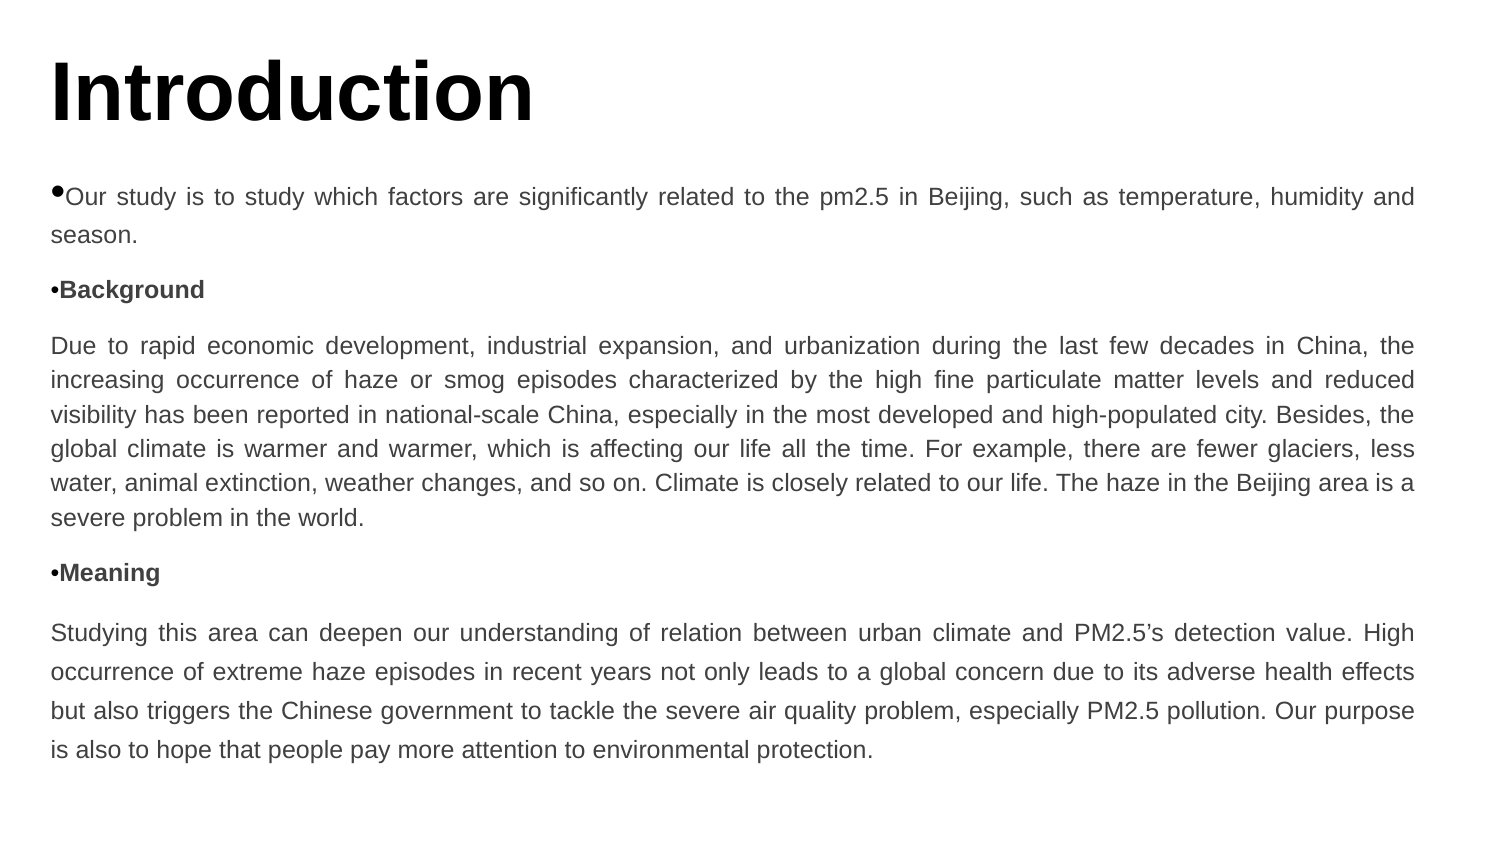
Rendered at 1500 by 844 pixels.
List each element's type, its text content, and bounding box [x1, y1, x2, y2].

list •Our study is to study which factors are significantly related to the pm2.5 in Beijing, such as temperature, humidity and season. •Background Due to rapid economic development, industrial expansion, and urbanization during the last few decades in China, the increasing occurrence of haze or smog episodes characterized by the high fine particulate matter levels and reduced visibility has been reported in national-scale China, especially in the most developed and high-populated city. Besides, the global climate is warmer and warmer, which is affecting our life all the time. For example, there are fewer glaciers, less water, animal extinction, weather changes, and so on. Climate is closely related to our life. The haze in the Beijing area is a severe problem in the world. •Meaning Studying this area can deepen our understanding of relation between urban climate and PM2.5’s detection value. High occurrence of extreme haze episodes in recent years not only leads to a global concern due to its adverse health effects but also triggers the Chinese government to tackle the severe air quality problem, especially PM2.5 pollution. Our purpose is also to hope that people pay more attention to environmental protection. [35, 141, 1434, 794]
title Introduction [35, 22, 1434, 117]
